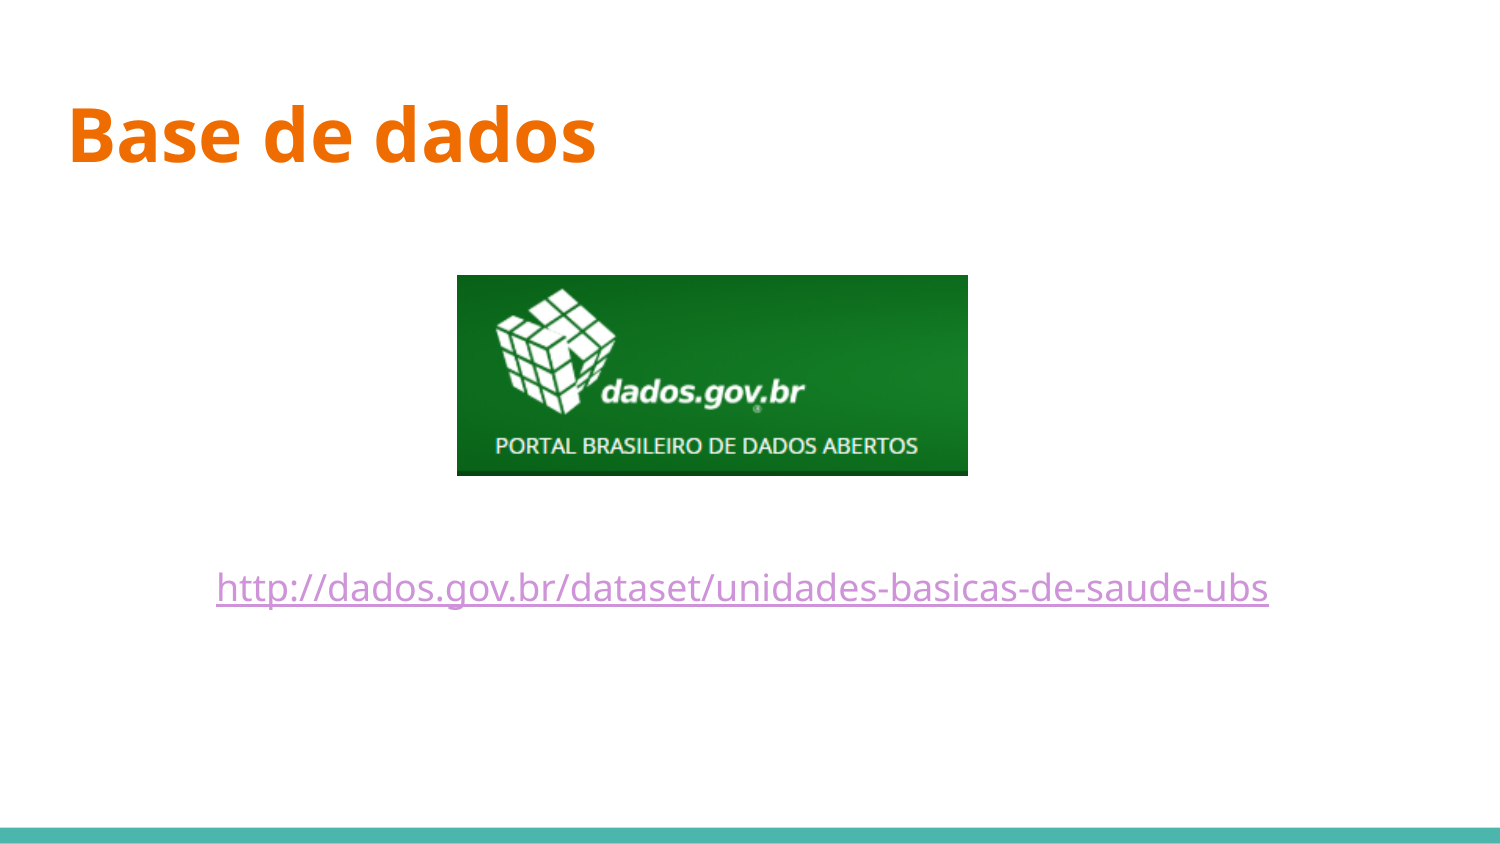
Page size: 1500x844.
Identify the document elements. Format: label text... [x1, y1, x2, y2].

list http://dados.gov.br/dataset/unidades-basicas-de-saude-ubs [51, 207, 1449, 750]
title Base de dados [51, 72, 1449, 189]
picture [457, 275, 968, 476]
